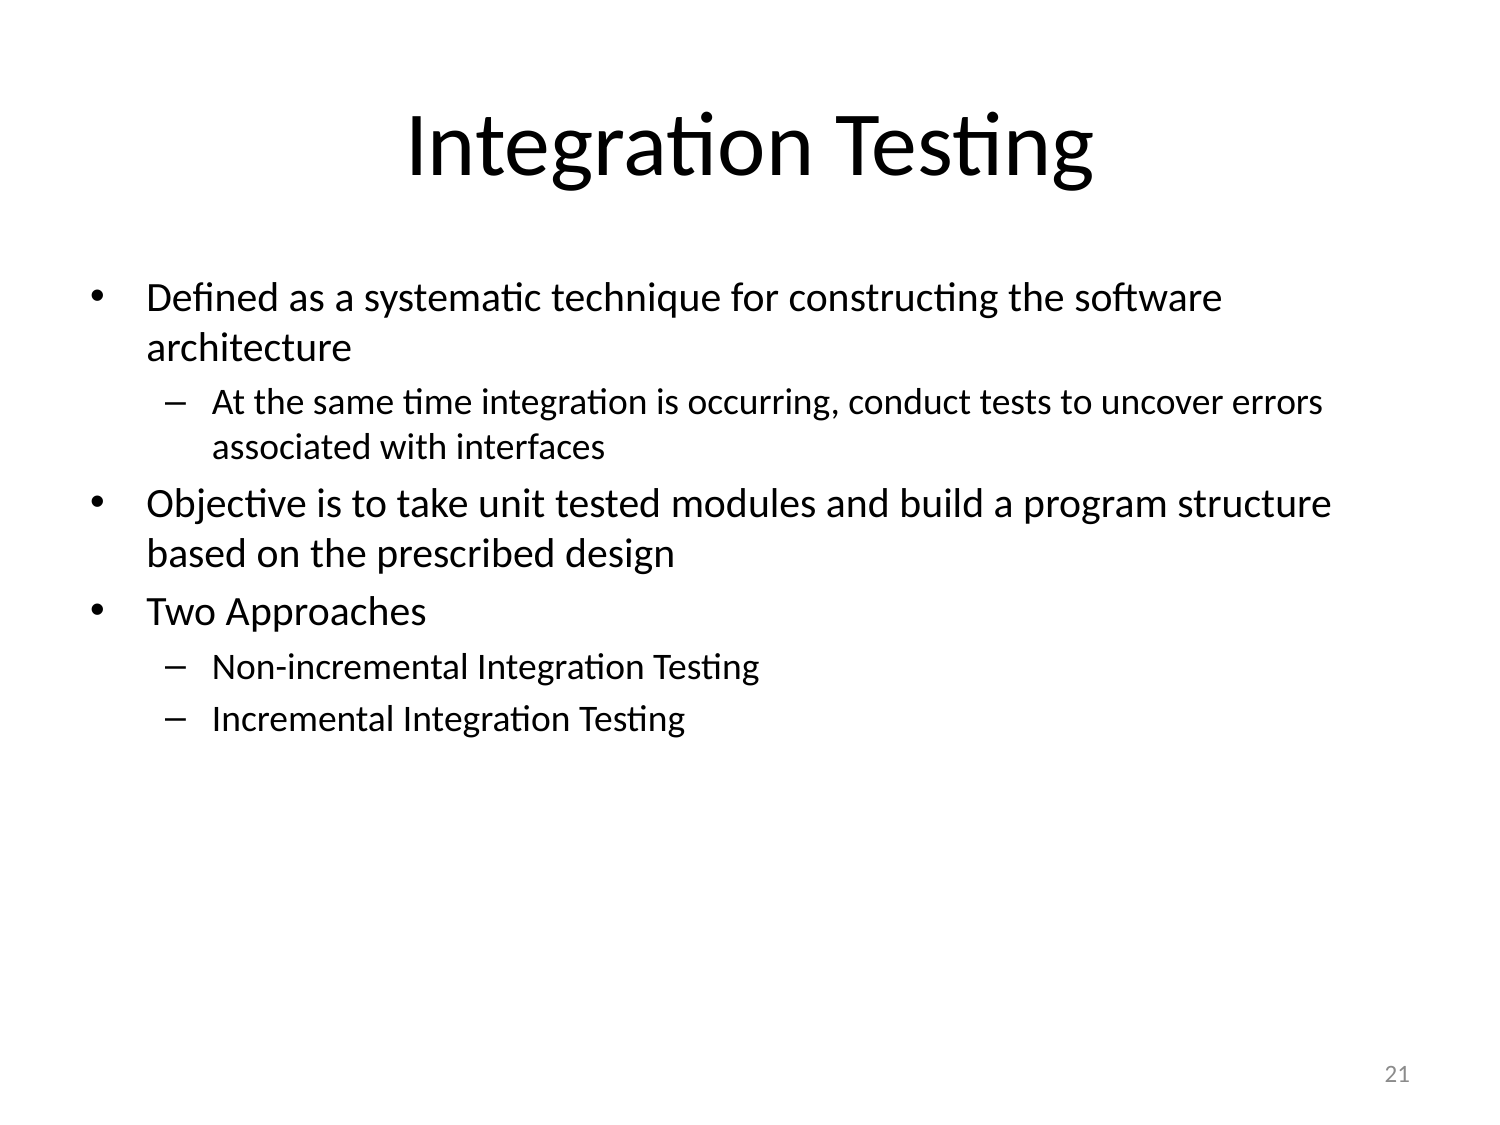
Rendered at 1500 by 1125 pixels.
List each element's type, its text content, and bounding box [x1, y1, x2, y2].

slide_number 21 [1074, 1042, 1425, 1103]
title Integration Testing [75, 45, 1425, 233]
list Defined as a systematic technique for constructing the software architecture At the same time integration is occurring, conduct tests to uncover errors associated with interfaces Objective is to take unit tested modules and build a program structure based on the prescribed design Two Approaches Non-incremental Integration Testing Incremental Integration Testing [75, 262, 1425, 1005]
